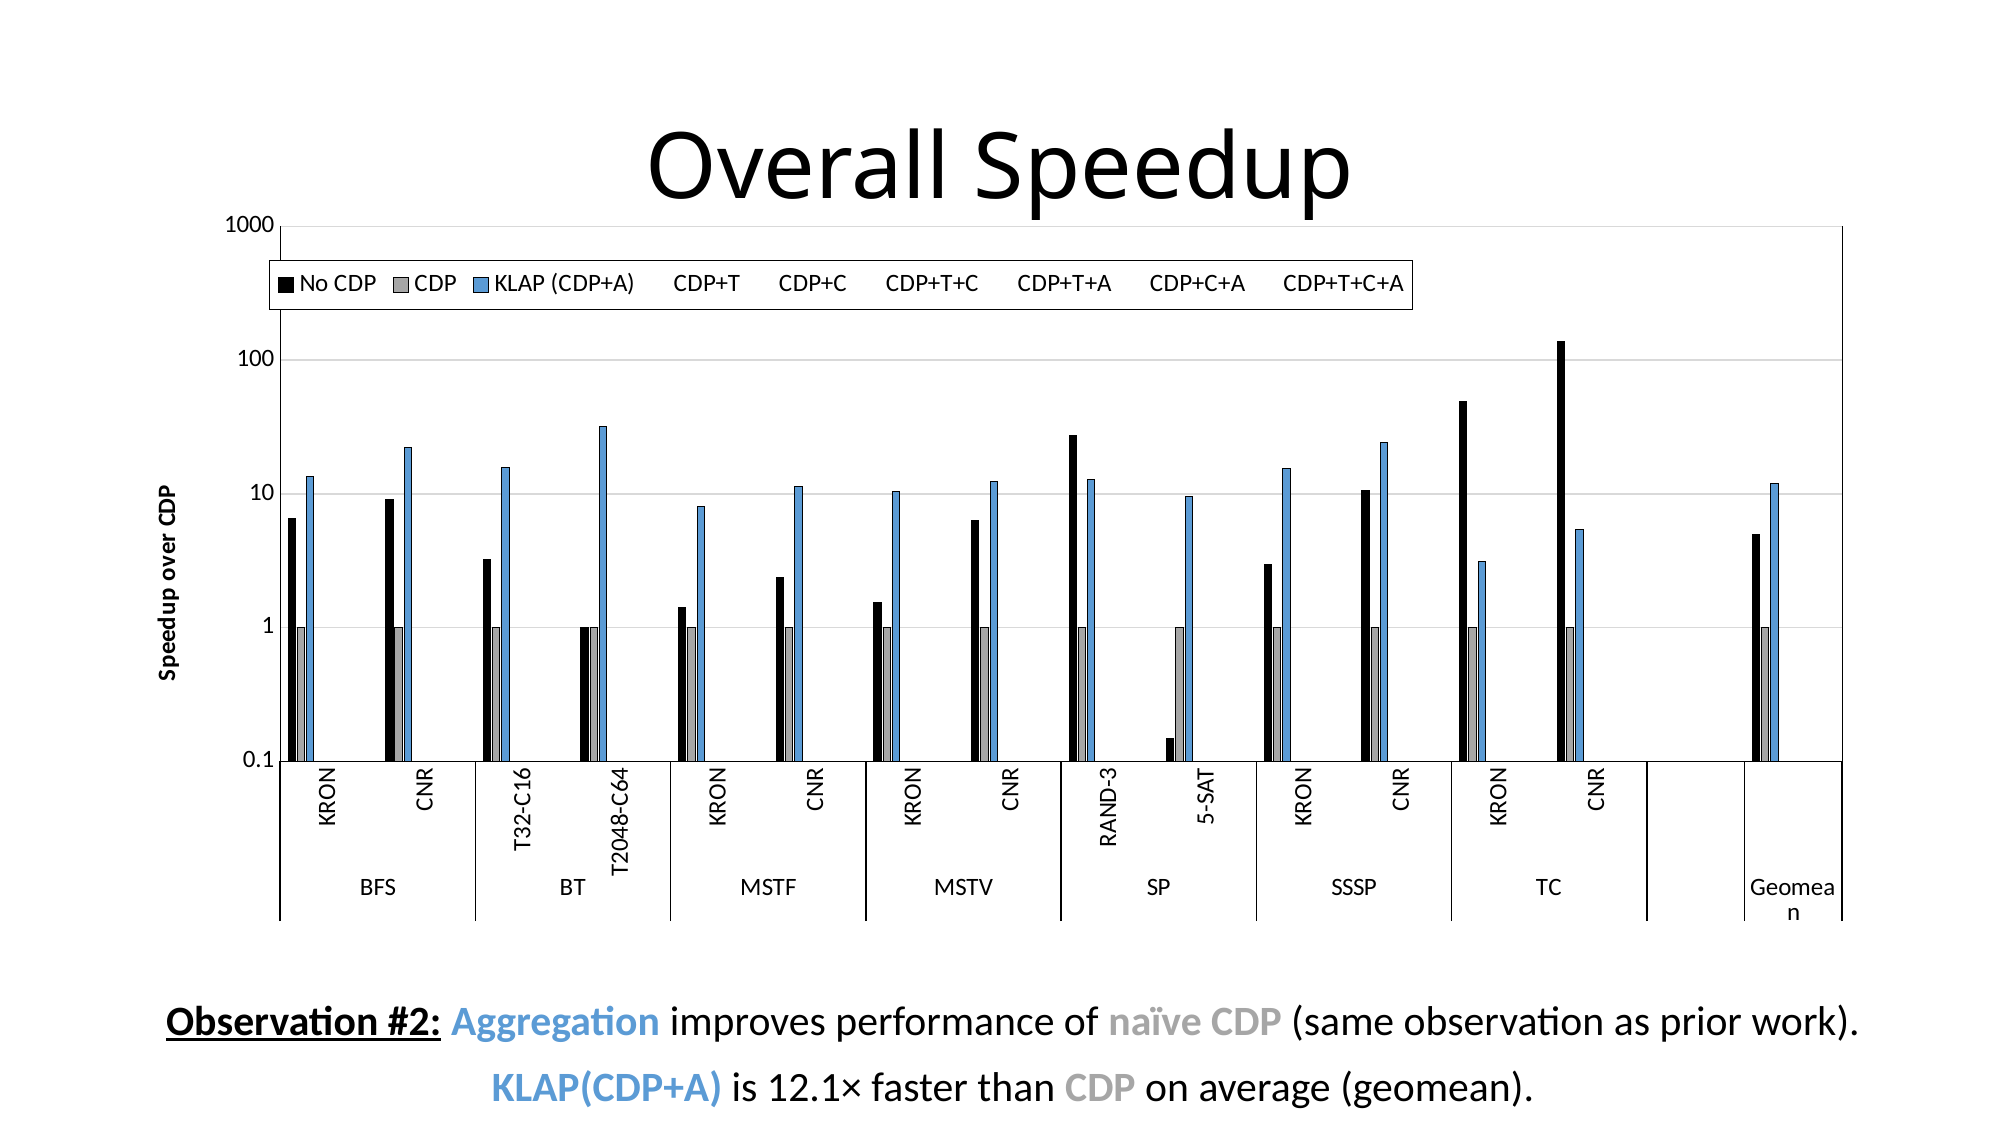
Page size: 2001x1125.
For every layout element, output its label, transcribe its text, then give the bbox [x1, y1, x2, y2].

text_box Observation #2: Aggregation improves performance of naïve CDP (same observation as prior work). KLAP(CDP+A) is 12.1× faster than CDP on average (geomean). [115, 992, 1911, 1107]
title Overall Speedup [137, 59, 1863, 211]
chart [122, 211, 1878, 955]
